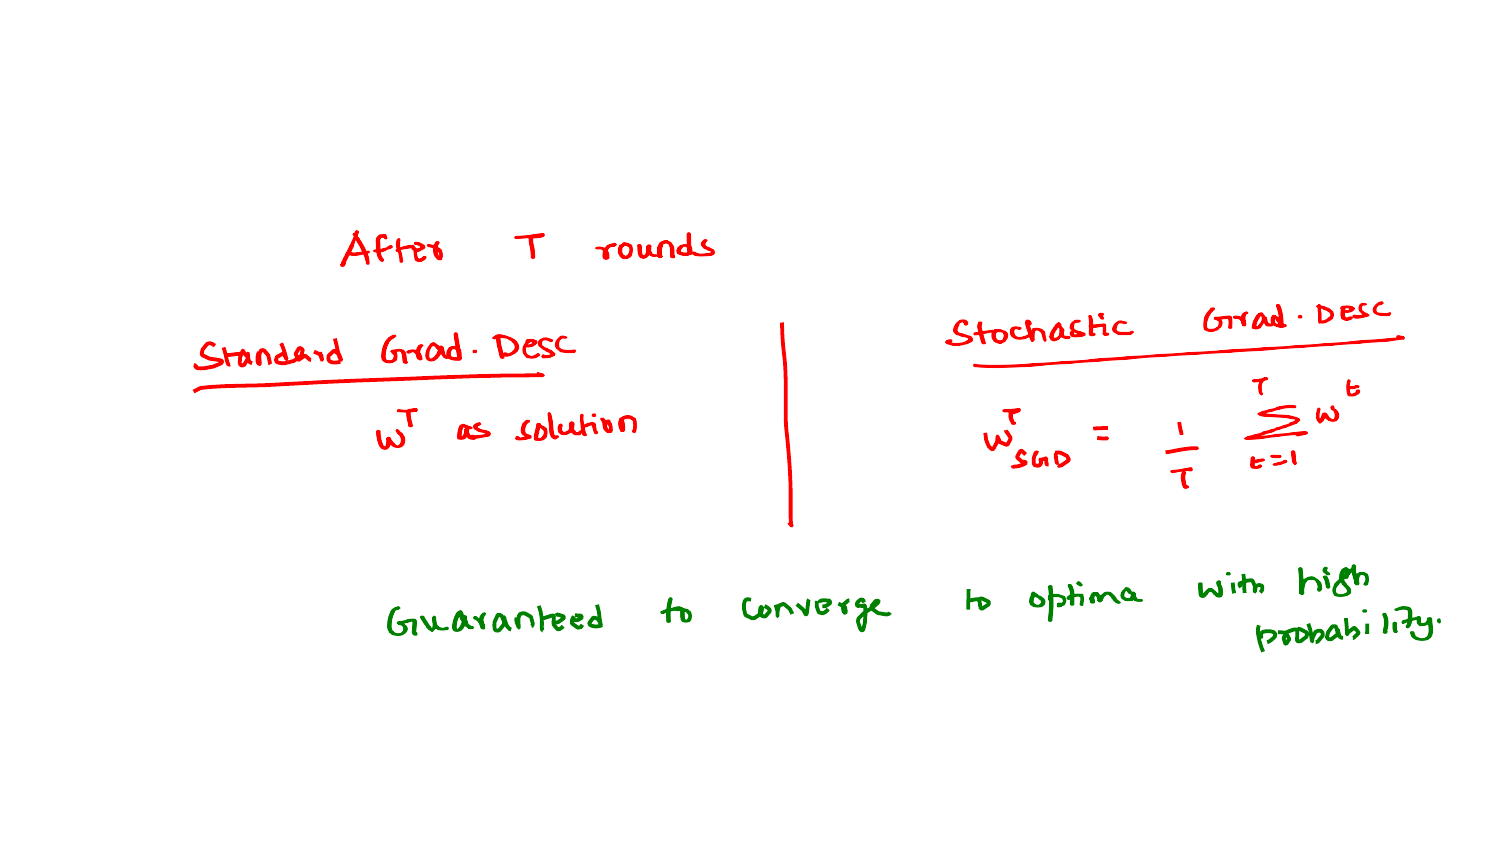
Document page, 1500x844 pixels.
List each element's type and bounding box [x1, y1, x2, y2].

text_box [193, 230, 1441, 653]
